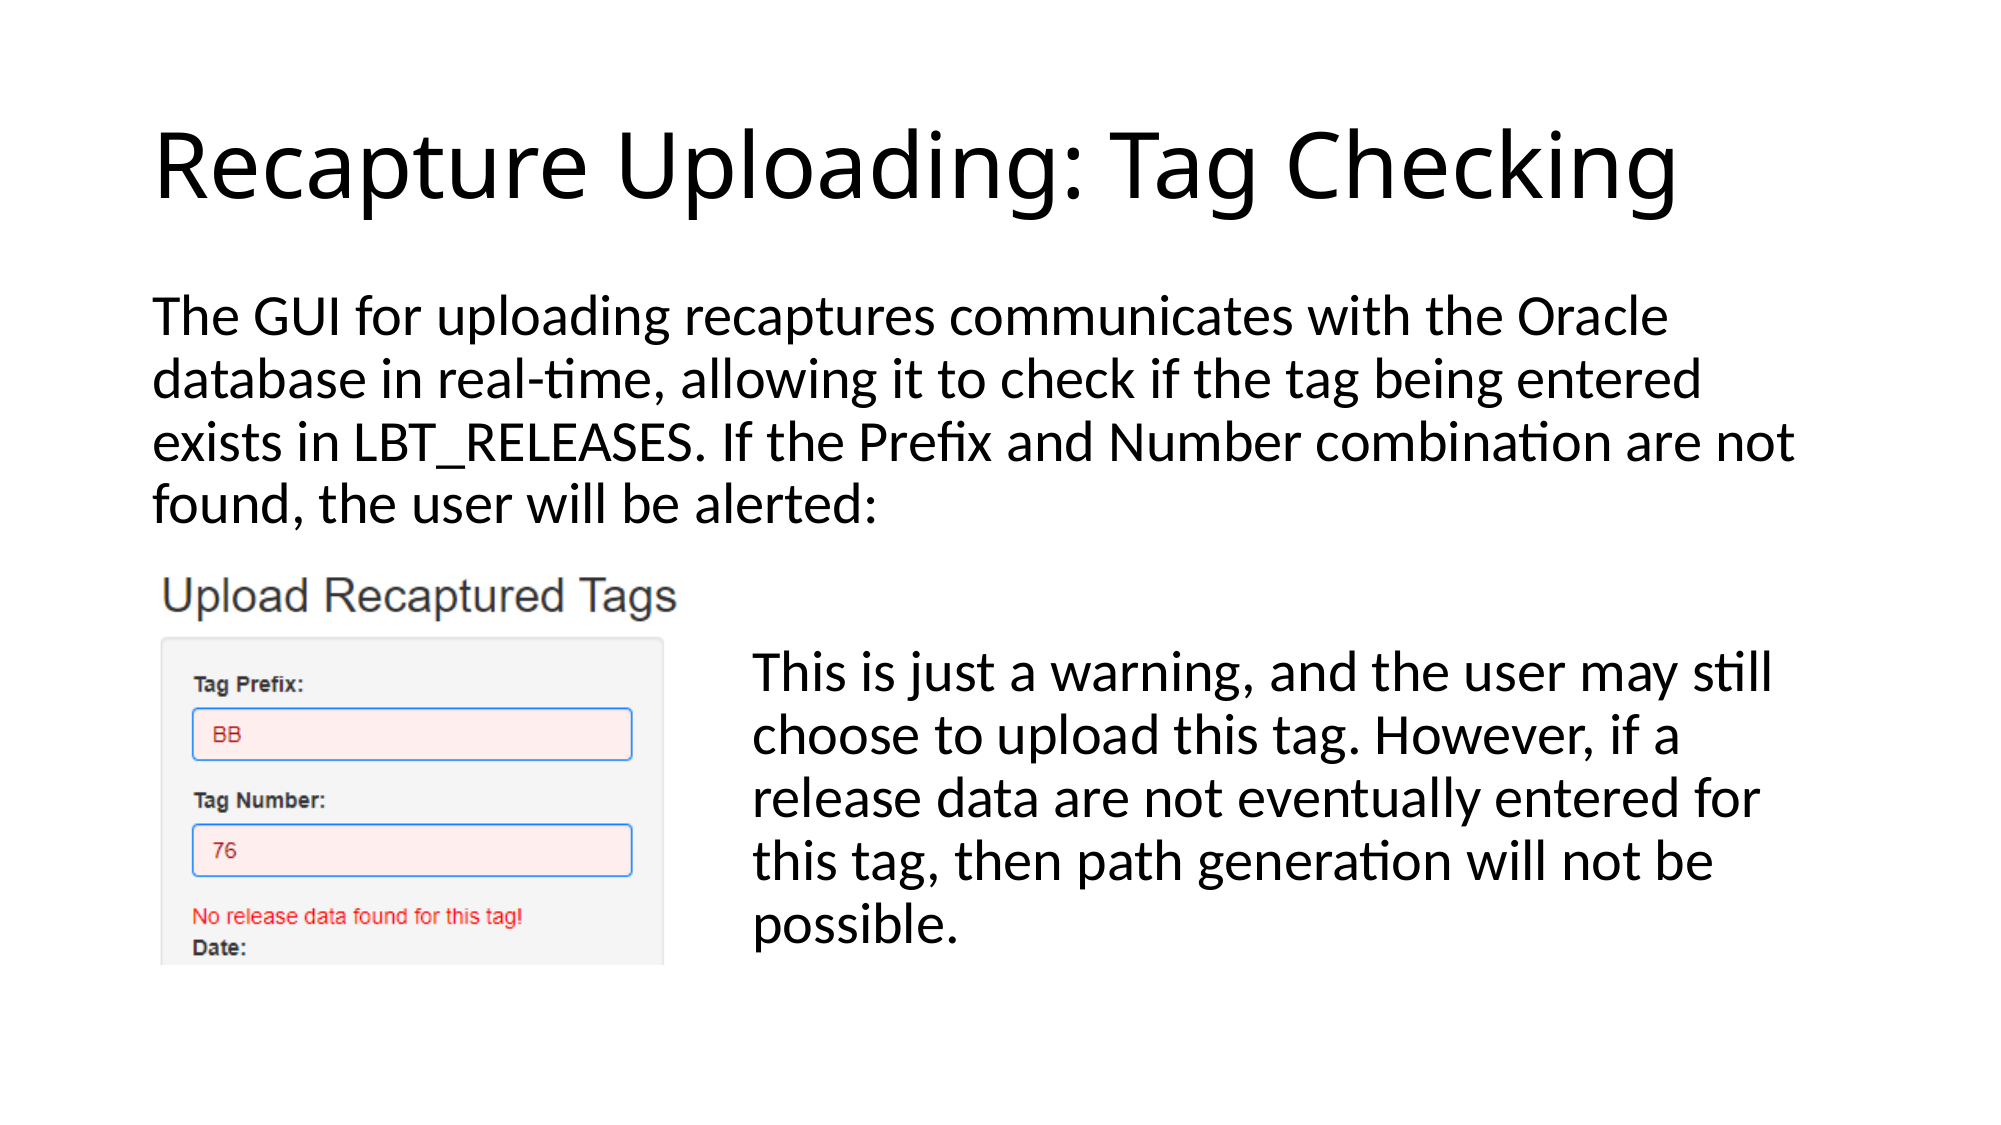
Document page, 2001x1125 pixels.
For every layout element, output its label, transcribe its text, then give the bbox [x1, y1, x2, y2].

picture [150, 562, 683, 965]
title Recapture Uploading: Tag Checking [137, 59, 1863, 277]
list The GUI for uploading recaptures communicates with the Oracle database in real-time, allowing it to check if the tag being entered exists in LBT_RELEASES. If the Prefix and Number combination are not found, the user will be alerted: This is just a warning, and the user may still choose to upload this tag. However, if a release data are not eventually entered for this tag, then path generation will not be possible. [137, 277, 1863, 1089]
